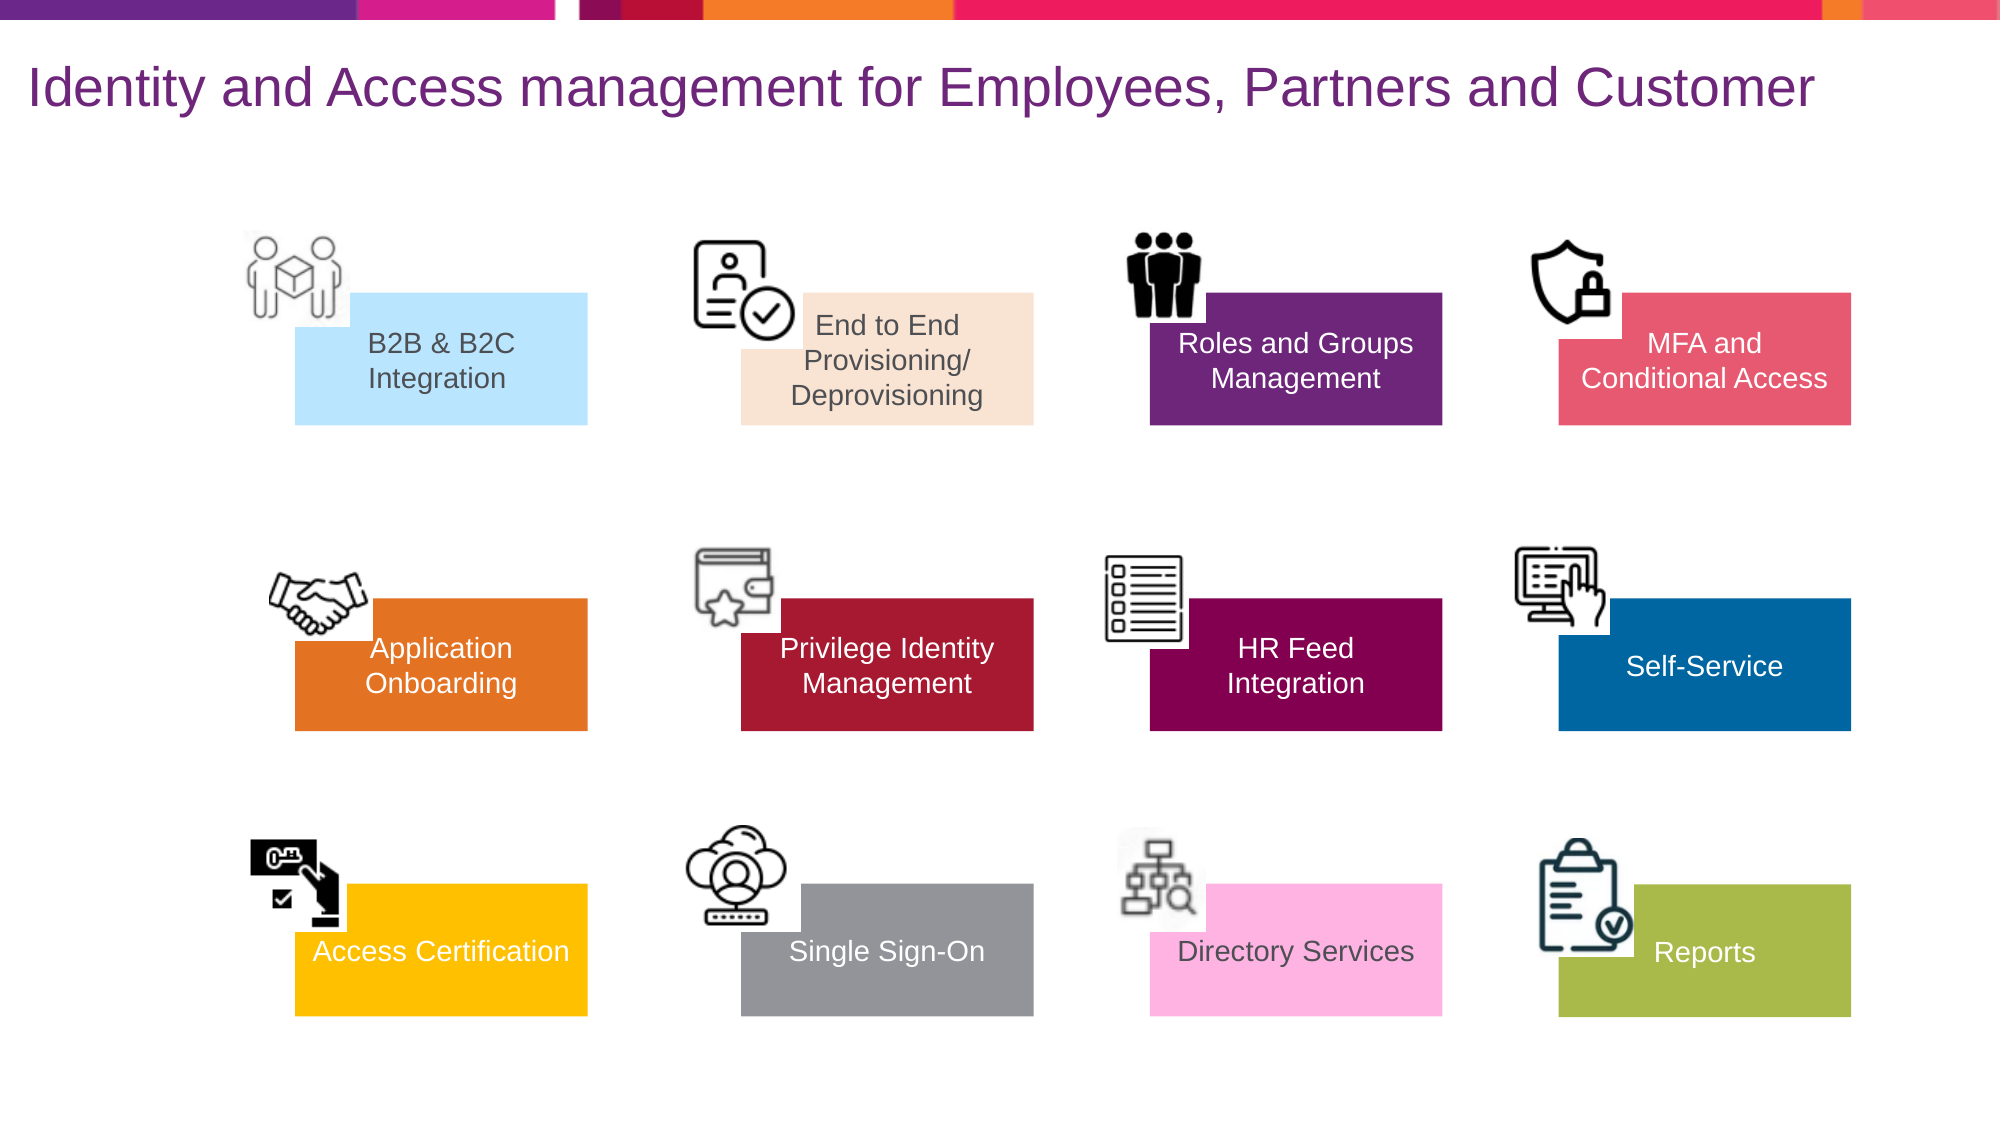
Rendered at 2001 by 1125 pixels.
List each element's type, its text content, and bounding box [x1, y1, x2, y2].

picture [1122, 225, 1206, 323]
text_box HR Feed Integration [1148, 596, 1445, 733]
text_box Identity and Access management for Employees, Partners and Customer [11, 15, 2000, 154]
picture [685, 541, 781, 633]
text_box Roles and Groups Management [1148, 291, 1445, 427]
text_box Access Certification [293, 881, 590, 1018]
picture [242, 229, 350, 328]
text_box Application Onboarding [293, 596, 590, 733]
text_box MFA and Conditional Access [1556, 291, 1853, 427]
text_box Directory Services [1148, 881, 1445, 1018]
picture [1520, 231, 1622, 340]
picture [1508, 542, 1610, 635]
picture [1116, 827, 1206, 932]
picture [269, 566, 374, 641]
text_box Single Sign-On [739, 881, 1036, 1018]
text_box Reports [1556, 882, 1853, 1019]
picture [1099, 550, 1189, 649]
picture [0, 0, 2000, 20]
picture [243, 834, 347, 933]
text_box B2B & B2C Integration [293, 291, 590, 427]
text_box Self-Service [1556, 596, 1853, 733]
picture [1537, 838, 1635, 958]
picture [679, 230, 803, 349]
picture [679, 825, 801, 933]
text_box Privilege Identity Management [739, 596, 1036, 733]
text_box End to End Provisioning/ Deprovisioning [739, 291, 1036, 427]
